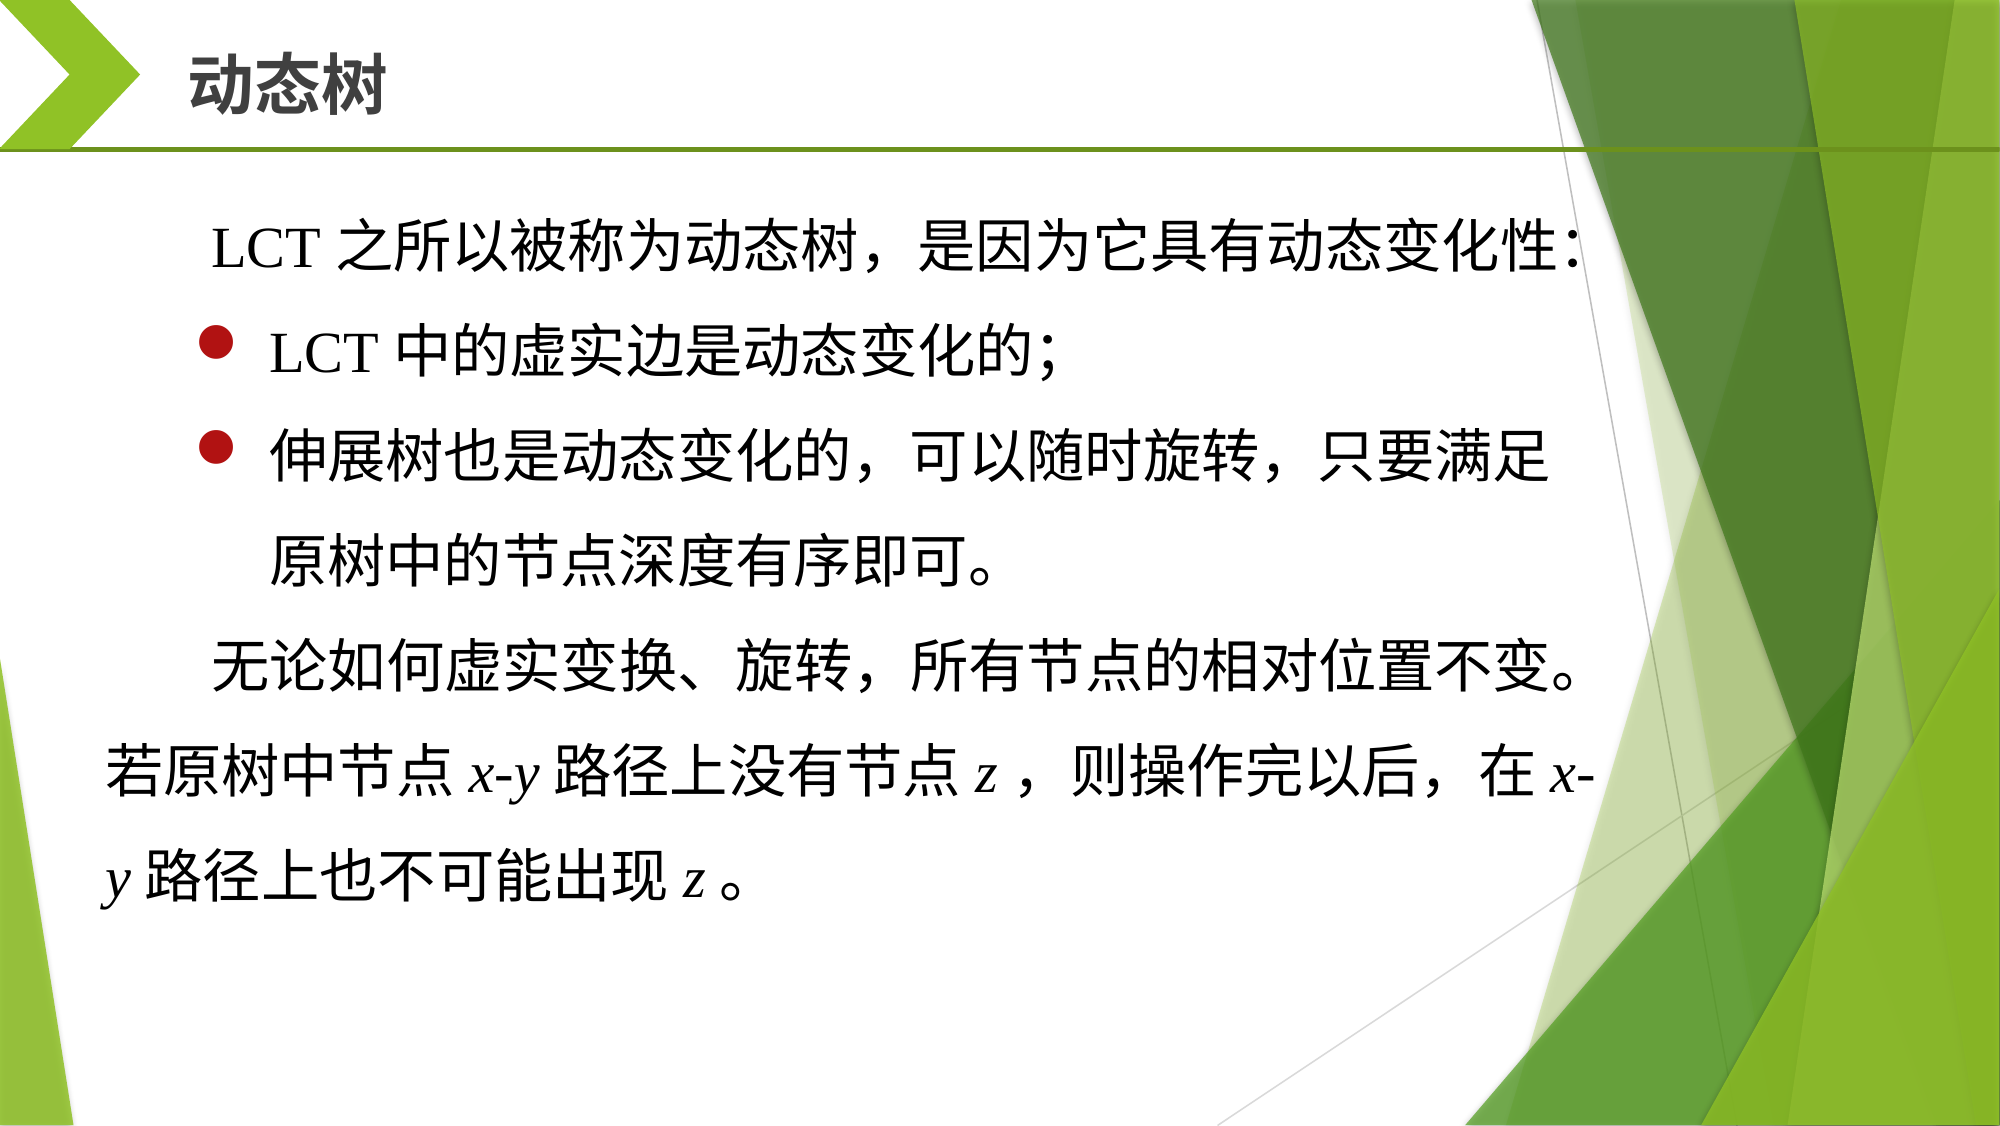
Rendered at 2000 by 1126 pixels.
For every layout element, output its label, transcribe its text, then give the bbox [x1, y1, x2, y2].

text_box 动态树 [173, 35, 823, 131]
text_box LCT之所以被称为动态树，是因为它具有动态变化性： LCT中的虚实边是动态变化的； 伸展树也是动态变化的，可以随时旋转，只要满足原树中的节点深度有序即可。 无论如何虚实变换、旋转，所有节点的相对位置不变。若原树中节点x-y路径上没有节点z，则操作完以后，在x-y路径上也不可能出现z。 [90, 167, 1615, 917]
text_box [0, 0, 142, 148]
